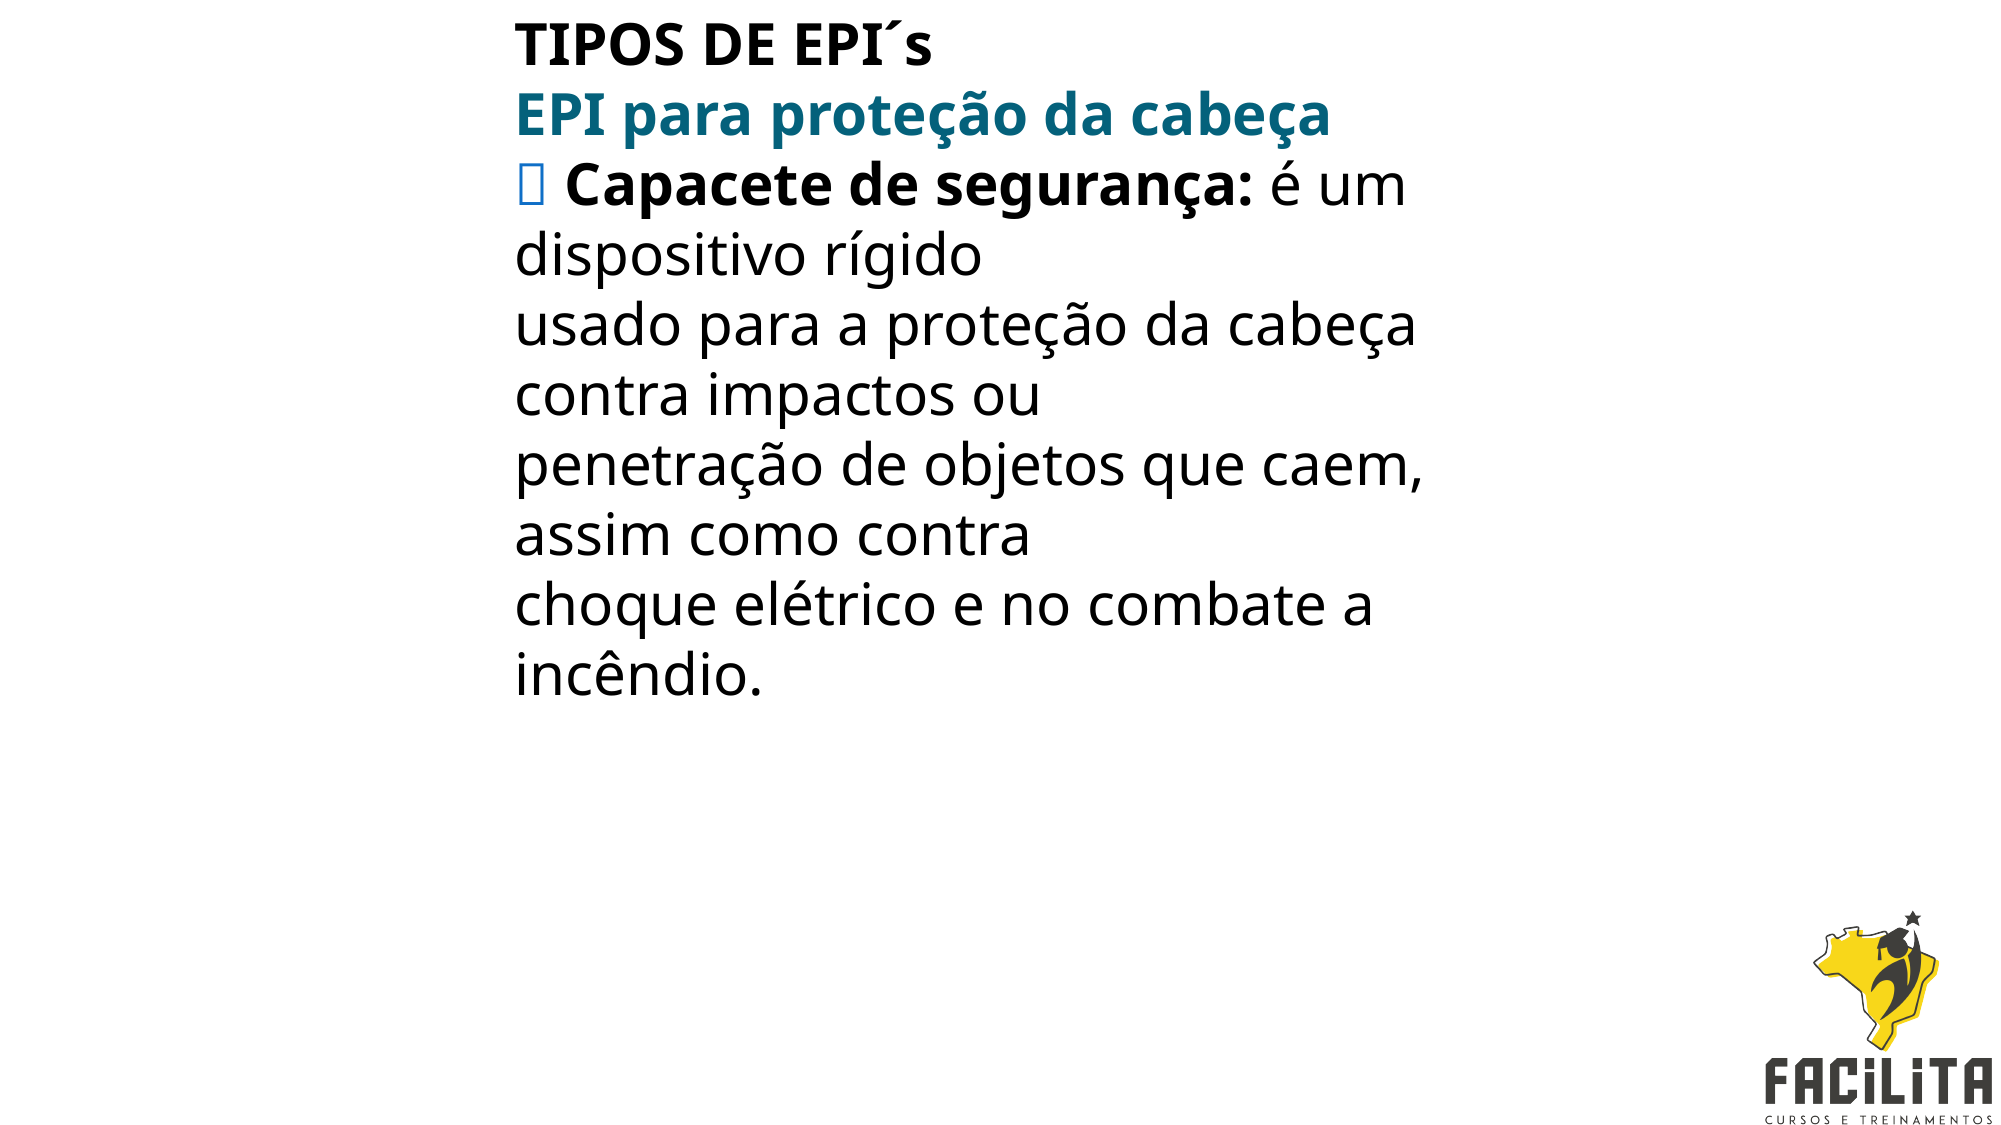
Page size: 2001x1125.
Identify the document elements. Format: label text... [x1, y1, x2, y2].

text_box TIPOS DE EPI´s EPI para proteção da cabeça  Capacete de segurança: é um dispositivo rígido usado para a proteção da cabeça contra impactos ou penetração de objetos que caem, assim como contra choque elétrico e no combate a incêndio. [500, 0, 1500, 715]
picture [1765, 910, 1992, 1125]
